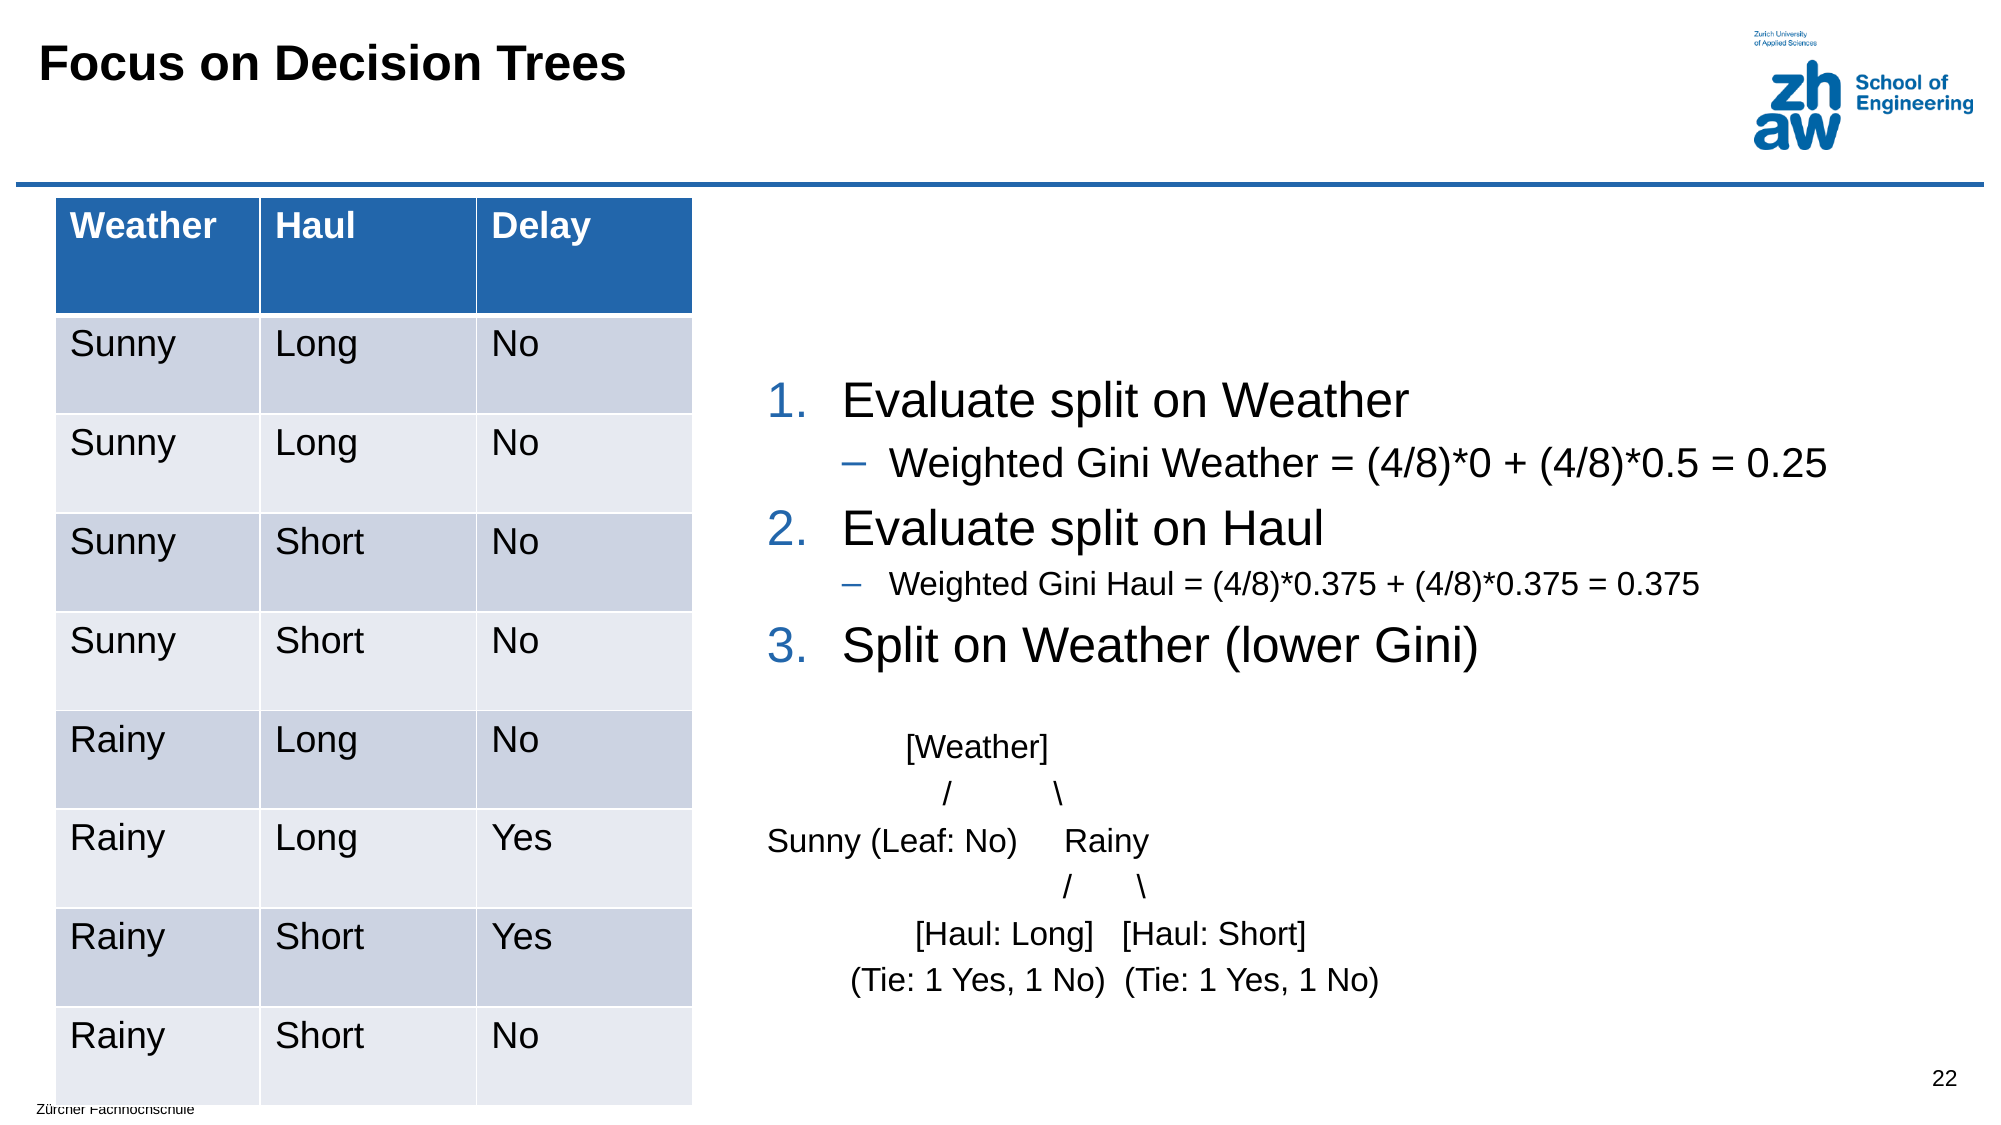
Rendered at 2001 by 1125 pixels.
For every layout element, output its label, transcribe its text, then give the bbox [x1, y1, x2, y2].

table_cell Yes [477, 909, 692, 1006]
table_cell No [477, 1008, 692, 1105]
table_cell Short [261, 1008, 476, 1105]
table_cell Rainy [56, 1008, 259, 1105]
picture [1754, 31, 1973, 150]
table_cell Long [261, 318, 476, 413]
table_header Haul [261, 198, 476, 313]
table_cell Short [261, 514, 476, 611]
table_header Weather [56, 198, 259, 313]
table_cell No [477, 613, 692, 710]
table_cell Sunny [56, 514, 259, 611]
table_cell Sunny [56, 613, 259, 710]
table_cell Long [261, 711, 476, 808]
table_cell No [477, 711, 692, 808]
table_cell Short [261, 909, 476, 1006]
table_cell Long [261, 810, 476, 907]
title Focus on Decision Trees [23, 19, 1543, 102]
table_cell Long [261, 415, 476, 512]
table_cell No [477, 514, 692, 611]
table_cell Sunny [56, 415, 259, 512]
table_cell Rainy [56, 711, 259, 808]
slide_number 22 [1828, 1058, 1973, 1096]
table_cell Rainy [56, 810, 259, 907]
table_cell Sunny [56, 318, 259, 413]
table_cell Yes [477, 810, 692, 907]
table_cell No [477, 318, 692, 413]
table_header Delay [477, 198, 692, 313]
table_cell Rainy [56, 909, 259, 1006]
table_cell Short [261, 613, 476, 710]
table_cell No [477, 415, 692, 512]
